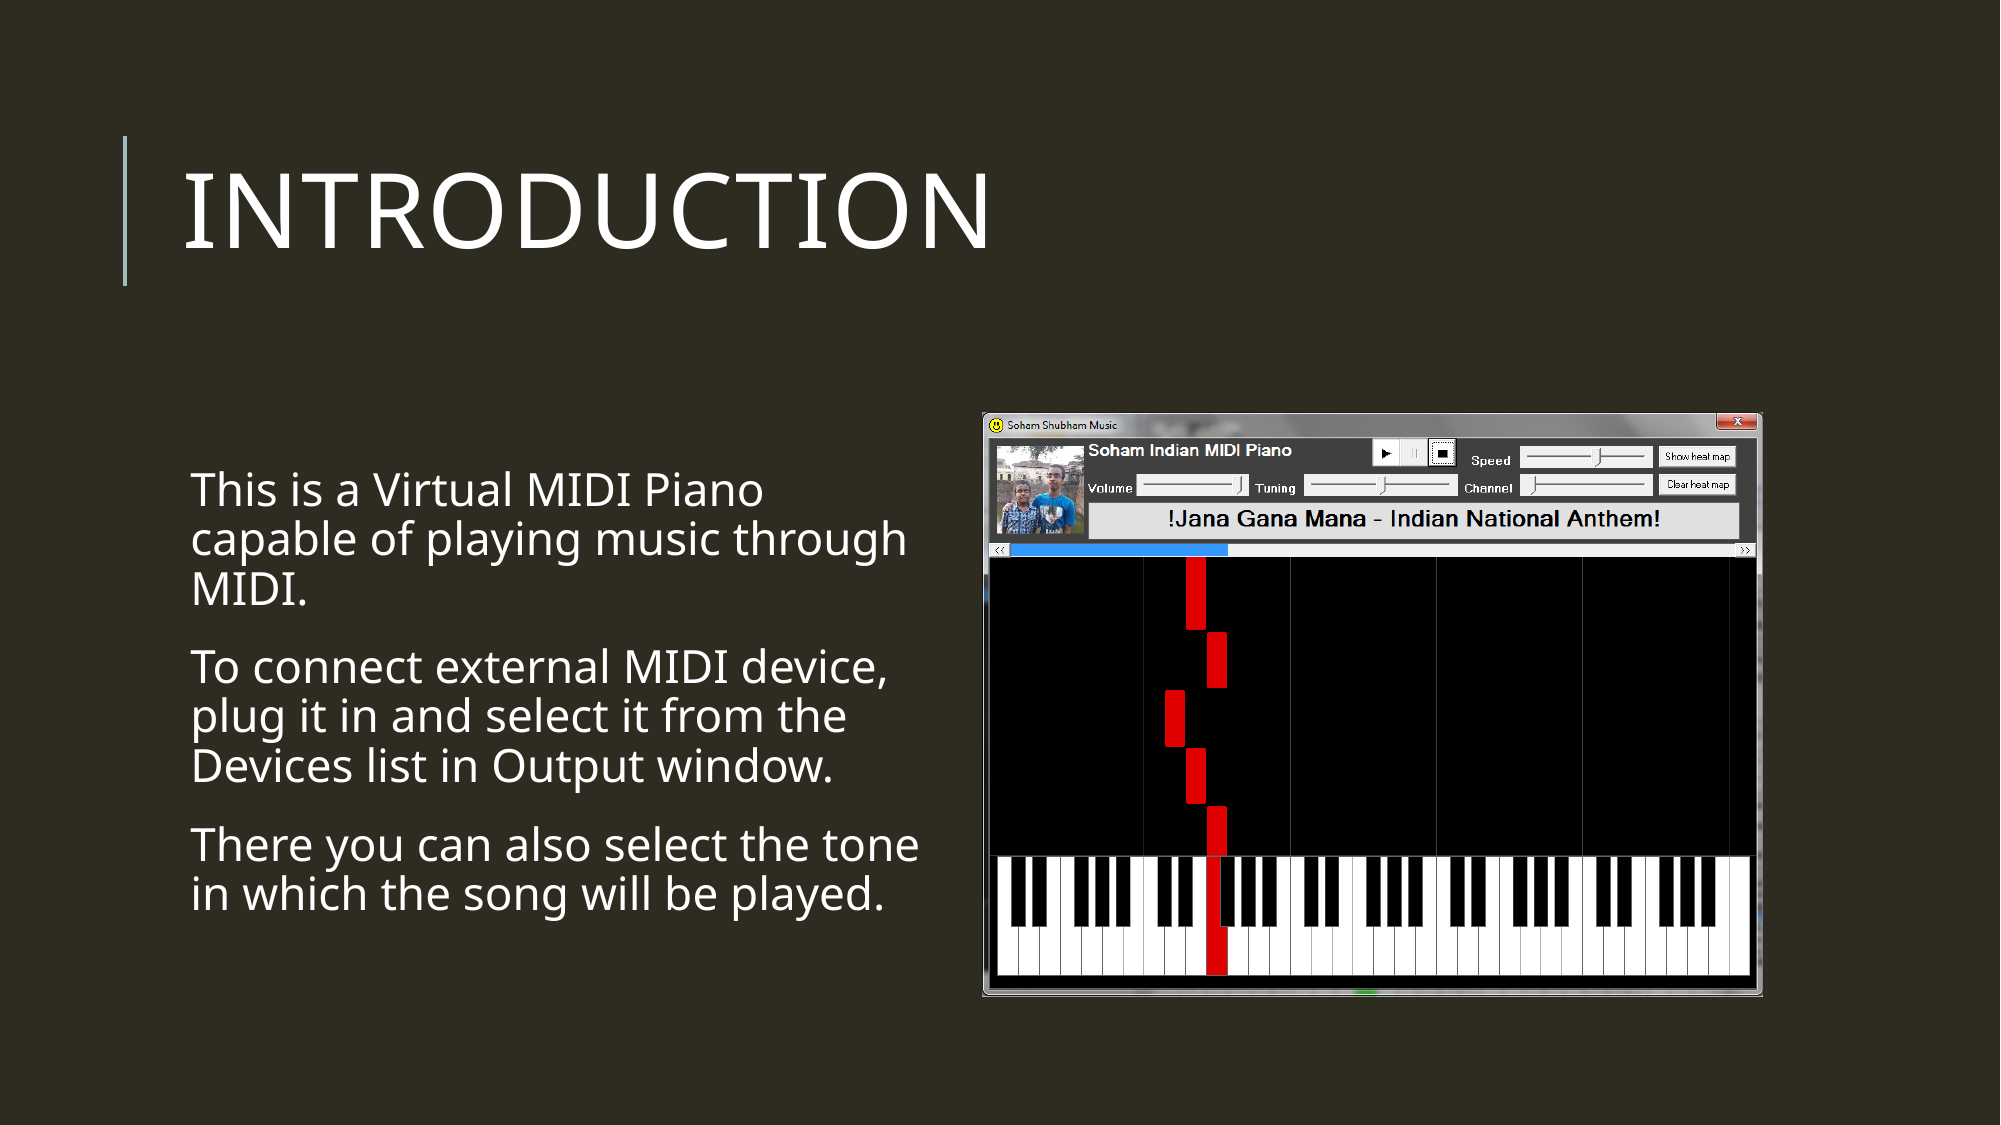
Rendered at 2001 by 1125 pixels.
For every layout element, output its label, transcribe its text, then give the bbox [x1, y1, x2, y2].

title Introduction [168, 96, 1763, 342]
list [982, 412, 1763, 998]
list This is a Virtual MIDI Piano capable of playing music through MIDI. To connect external MIDI device, plug it in and select it from the Devices list in Output window. There you can also select the tone in which the song will be played. [168, 375, 948, 1035]
